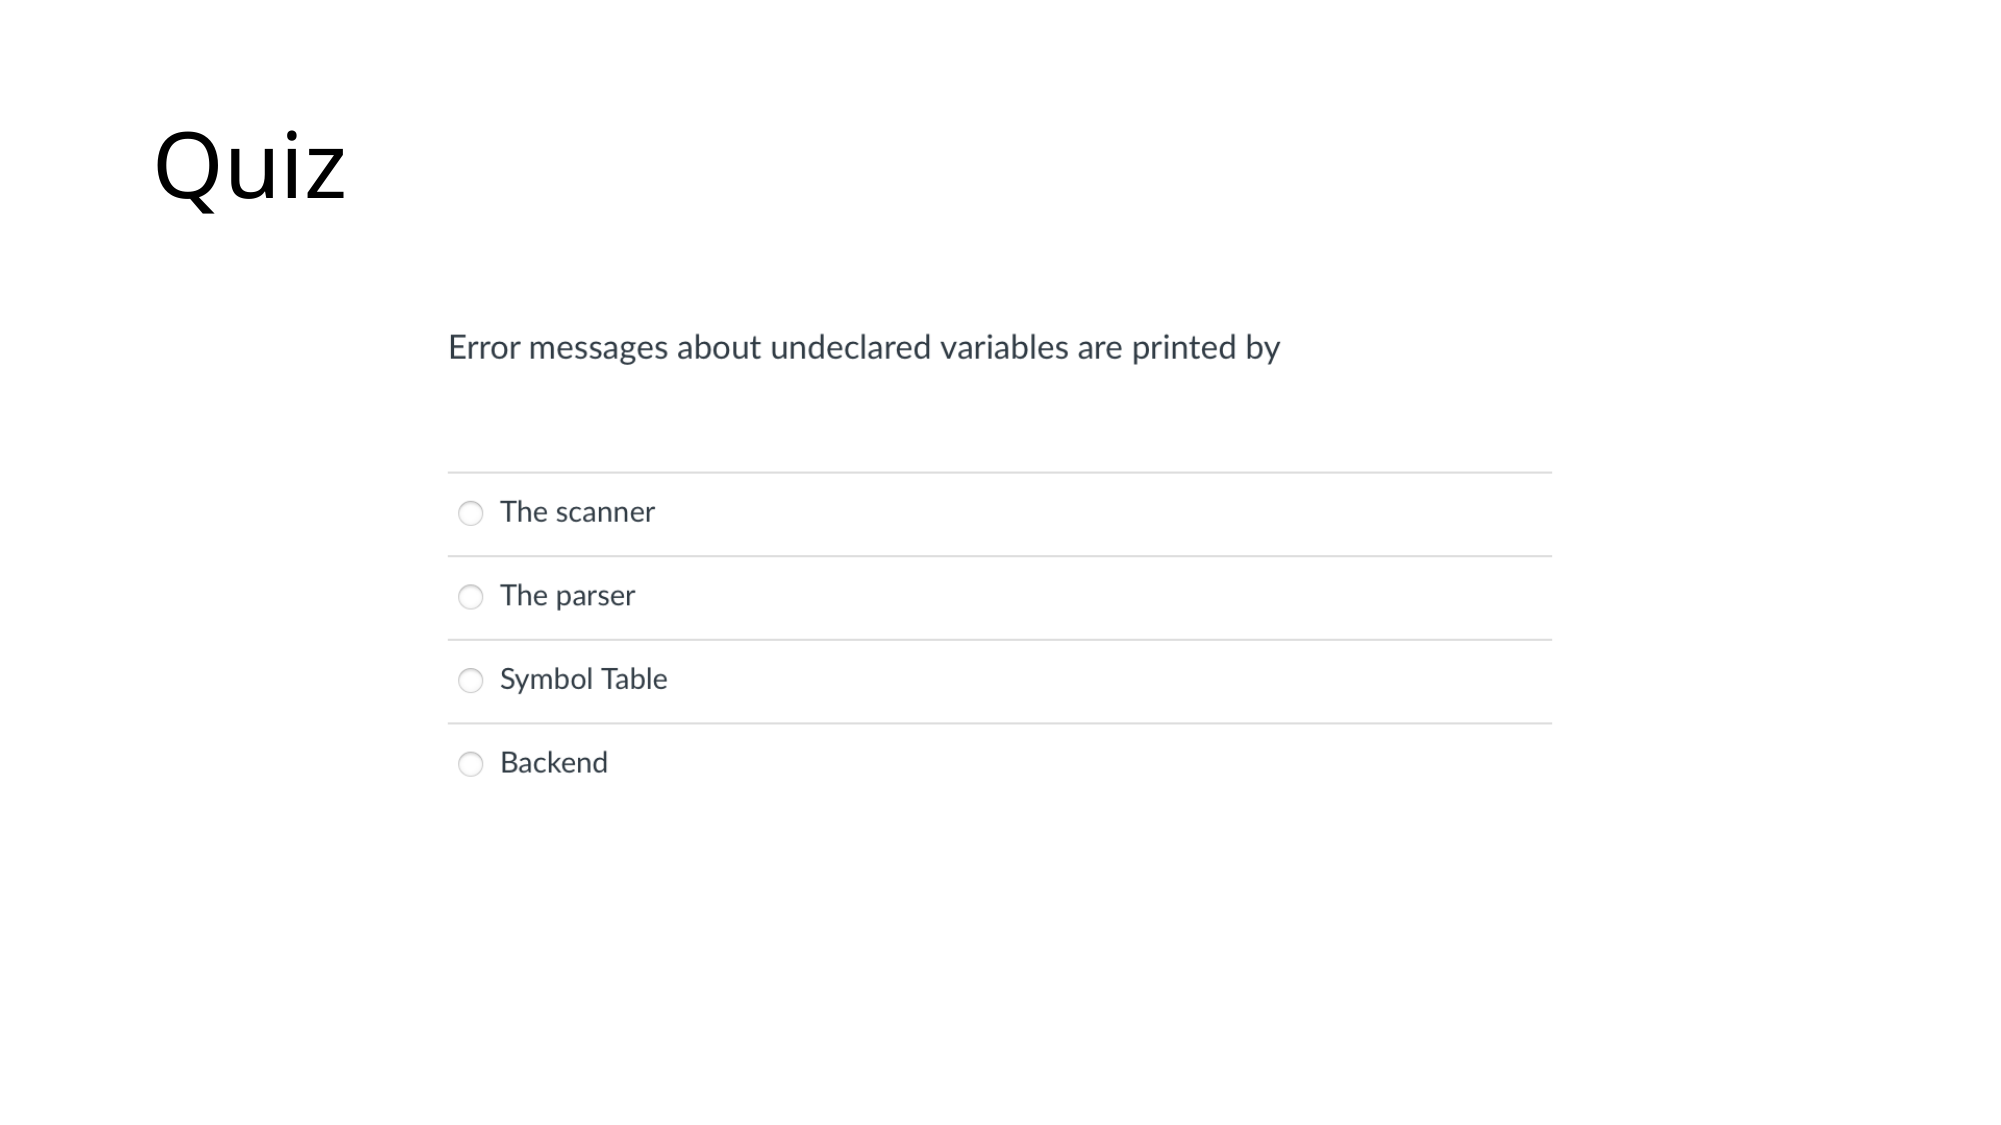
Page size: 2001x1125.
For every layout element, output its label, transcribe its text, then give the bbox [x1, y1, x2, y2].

title Quiz [137, 59, 1863, 278]
picture [427, 296, 1573, 829]
